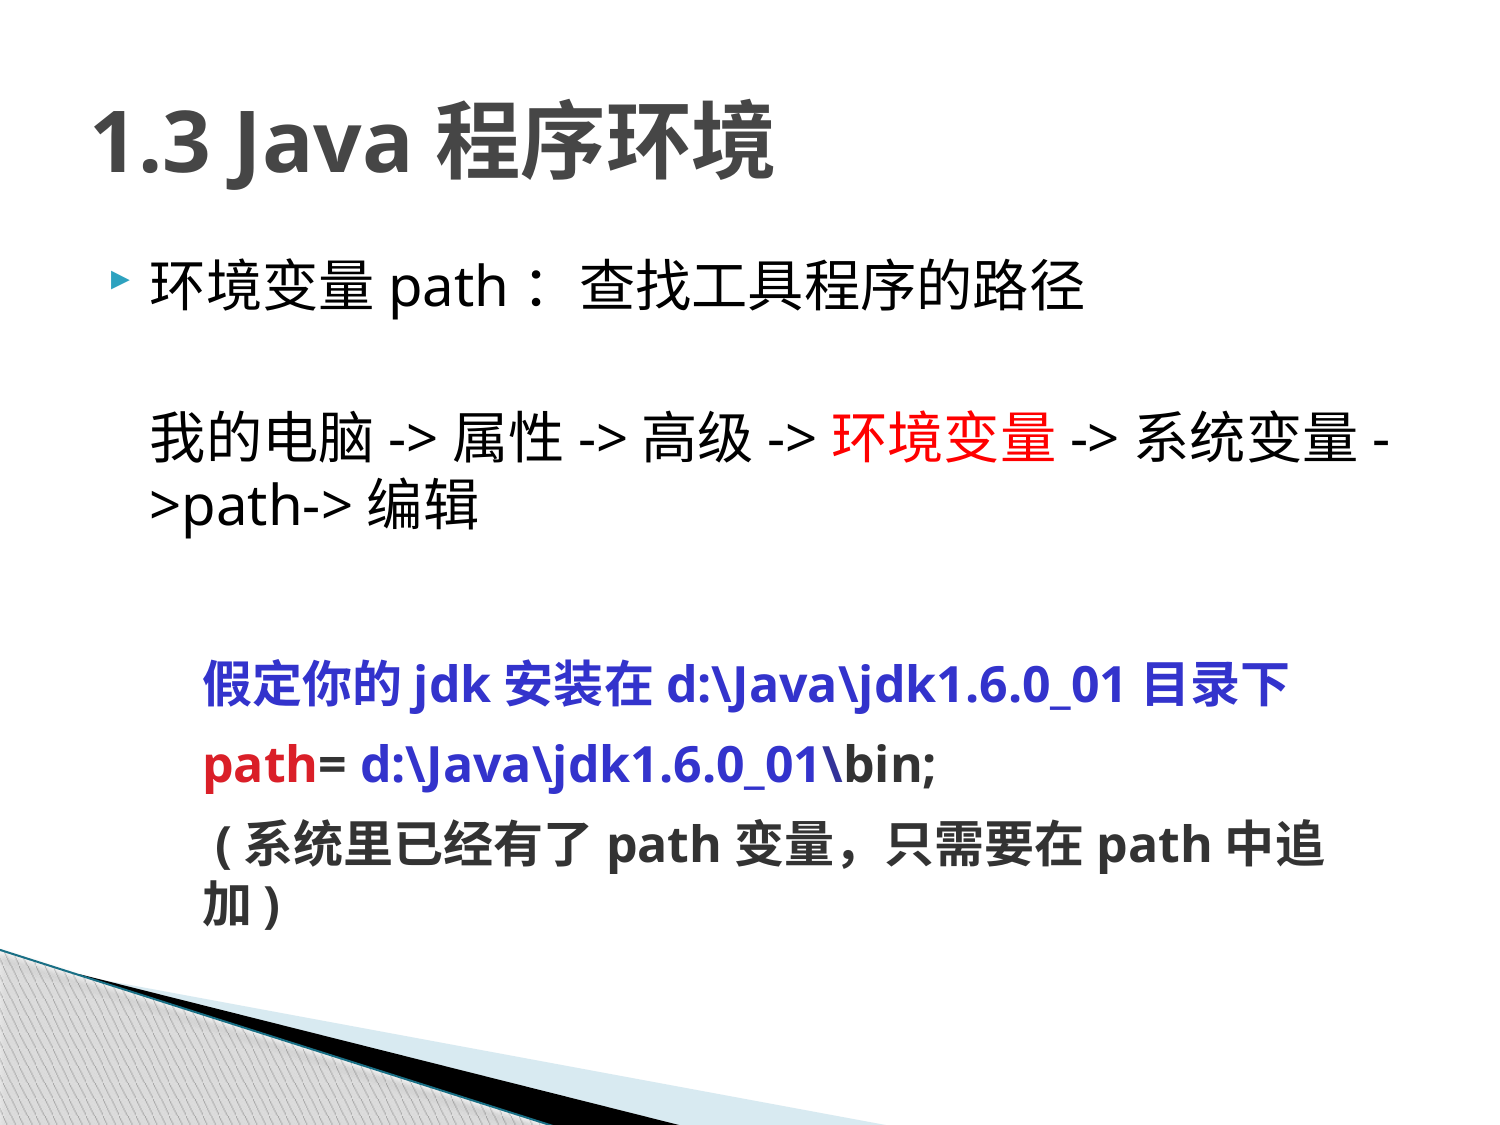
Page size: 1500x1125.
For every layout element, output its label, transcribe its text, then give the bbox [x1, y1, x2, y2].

list 环境变量path：查找工具程序的路径 我的电脑->属性->高级->环境变量->系统变量->path->编辑 [75, 242, 1425, 986]
title 1.3 Java程序环境 [75, 45, 1425, 233]
text_box 假定你的jdk安装在d:\Java\jdk1.6.0_01目录下 path= d:\Java\jdk1.6.0_01\bin; (系统里已经有了path变量，只需要在path中追加) [112, 645, 1413, 940]
